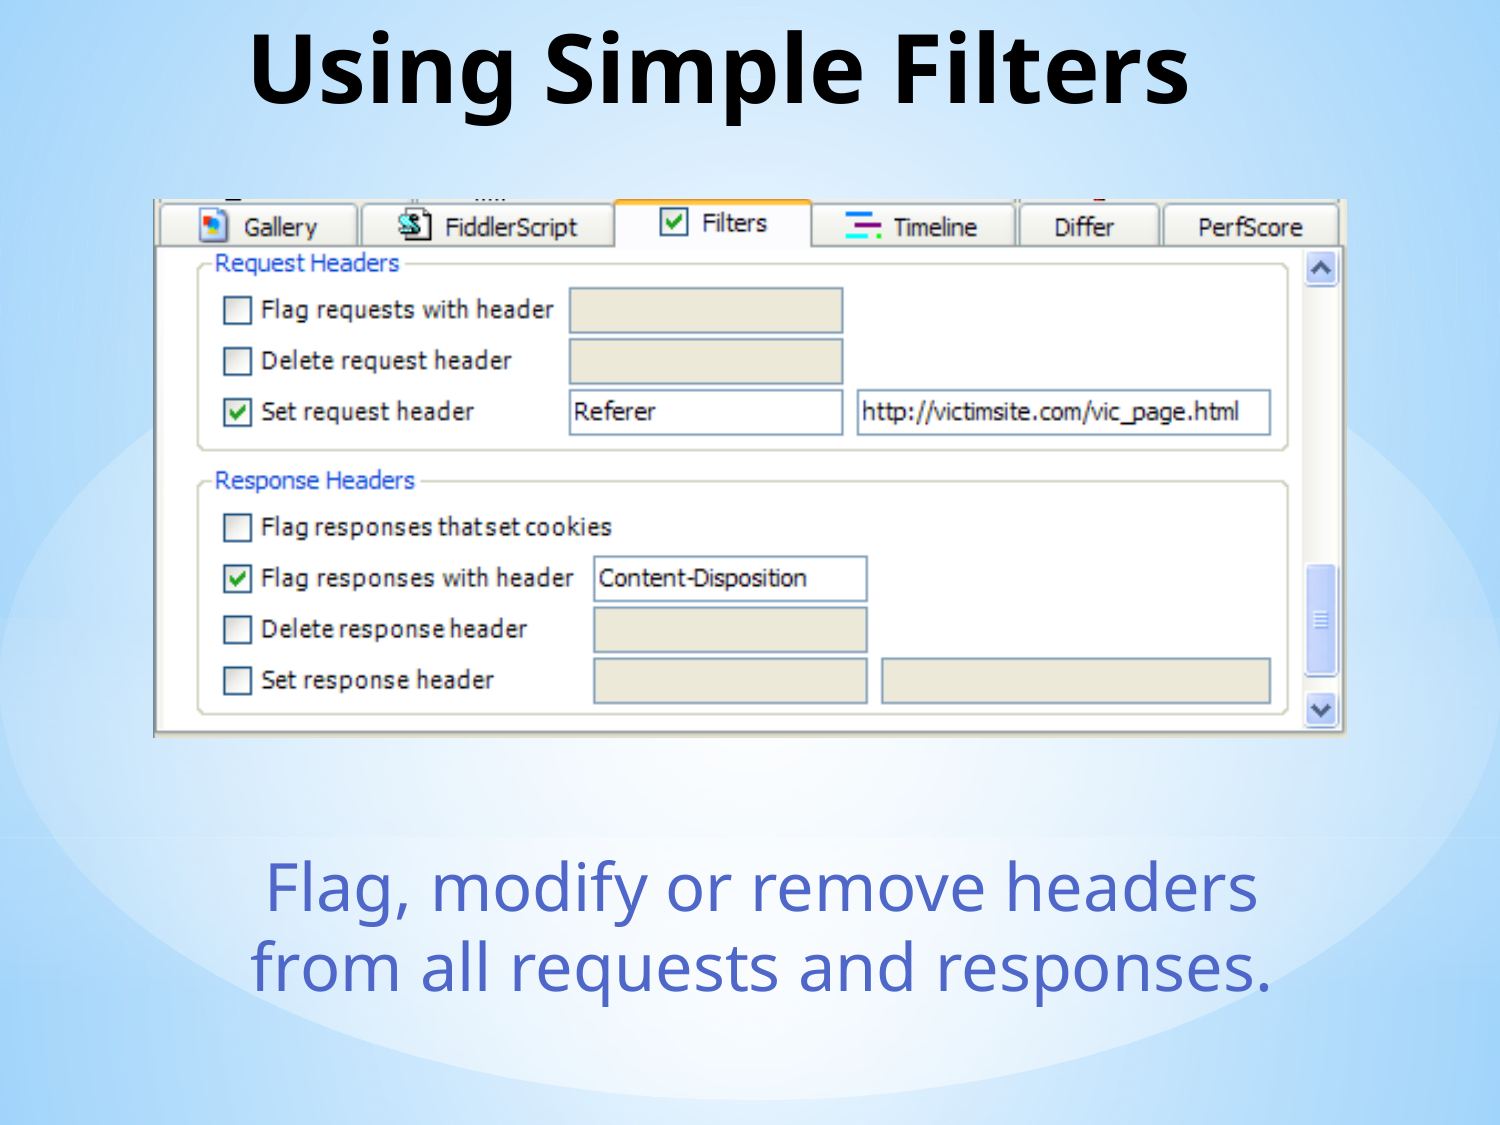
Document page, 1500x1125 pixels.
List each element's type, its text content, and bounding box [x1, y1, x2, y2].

text_box Flag, modify or remove headers from all requests and responses. [212, 837, 1313, 1013]
title Using Simple Filters [75, 0, 1363, 188]
picture [153, 199, 1347, 738]
